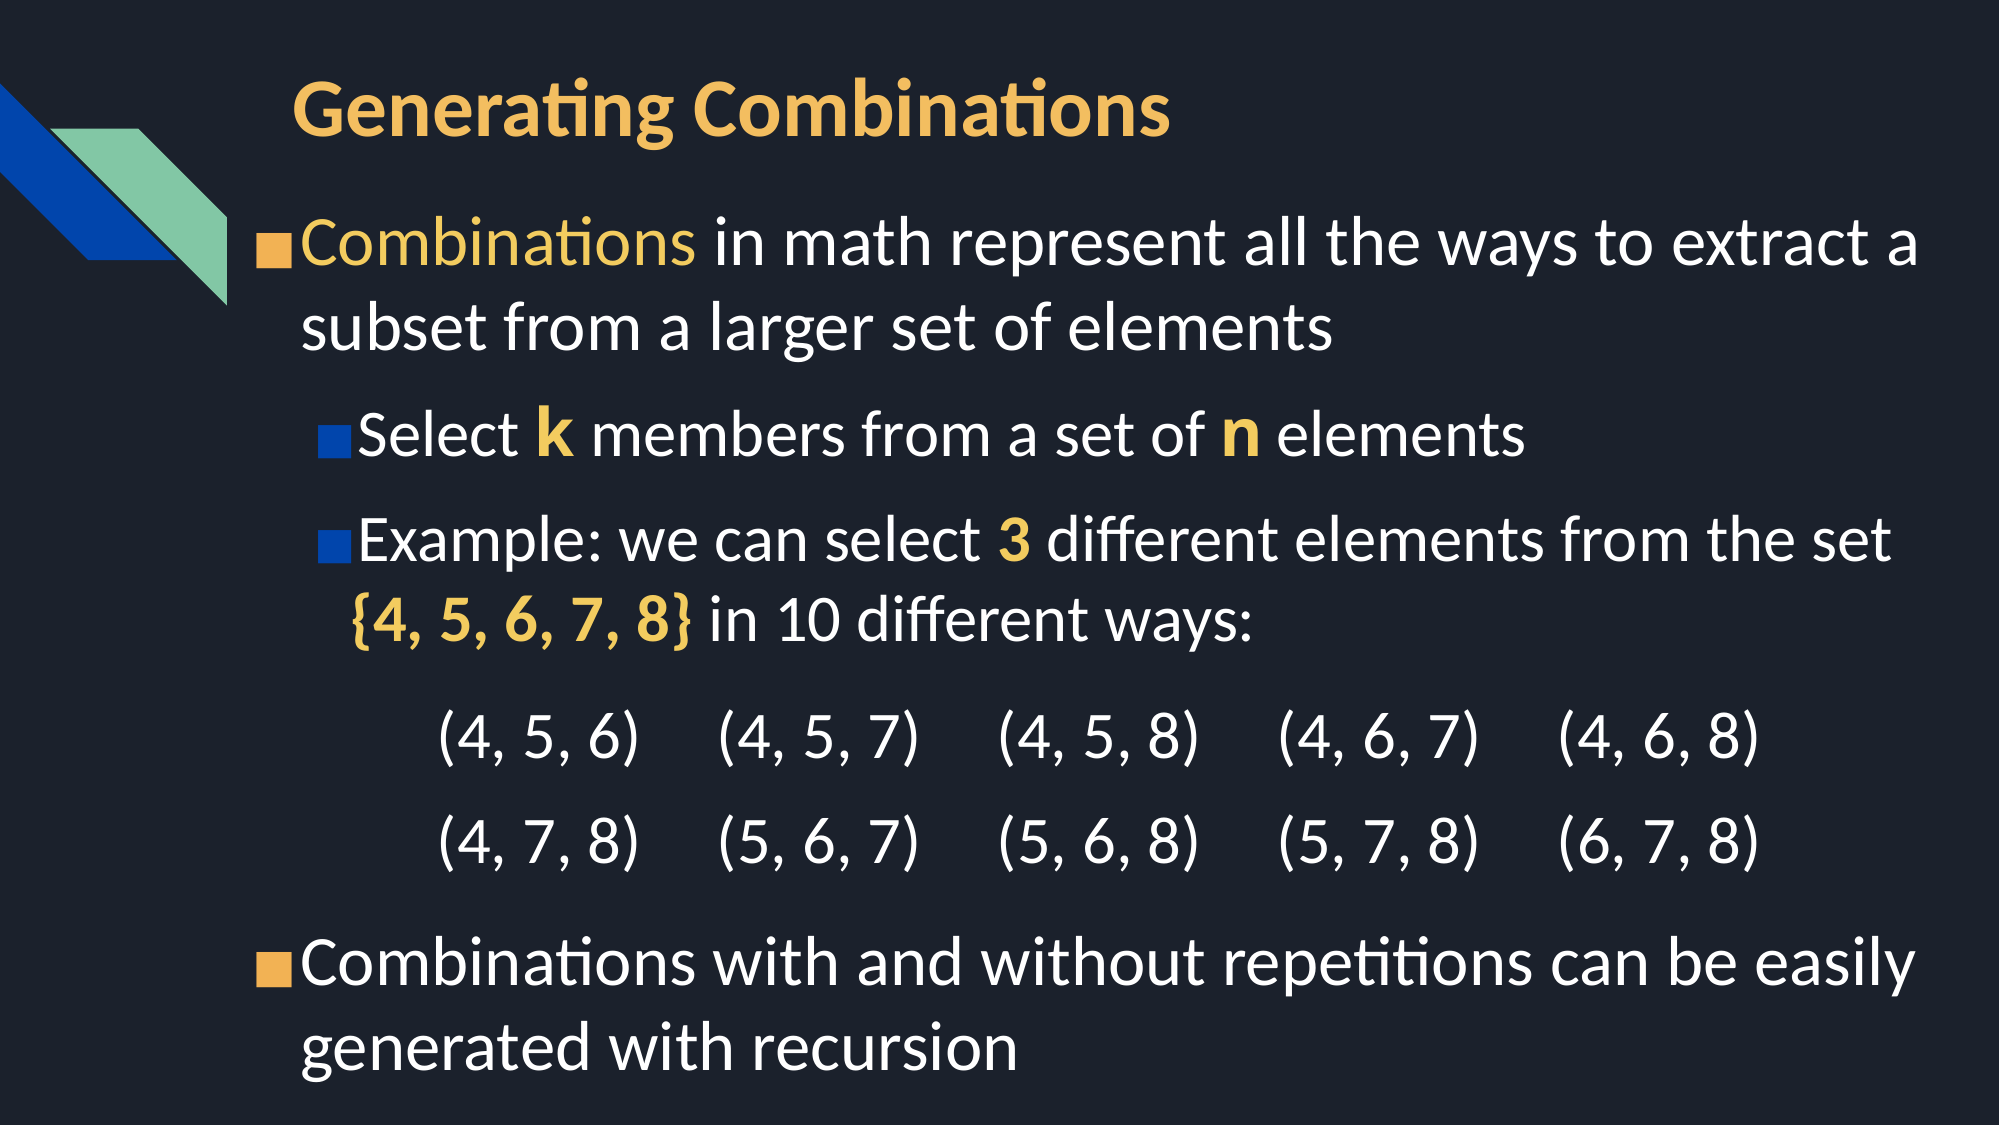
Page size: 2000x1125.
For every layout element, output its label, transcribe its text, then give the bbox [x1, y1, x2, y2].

list Combinations in math represent all the ways to extract a subset from a larger set of elements Select k members from a set of n elements Example: we can select 3 different elements from the set {4, 5, 6, 7, 8} in 10 different ways: (4, 5, 6) (4, 5, 7) (4, 5, 8) (4, 6, 7) (4, 6, 8) (4, 7, 8) (5, 6, 7) (5, 6, 8) (5, 7, 8) (6, 7, 8) Combinations with and without repetitions can be easily generated with recursion [232, 188, 1968, 1103]
title Generating Combinations [274, 9, 1815, 210]
